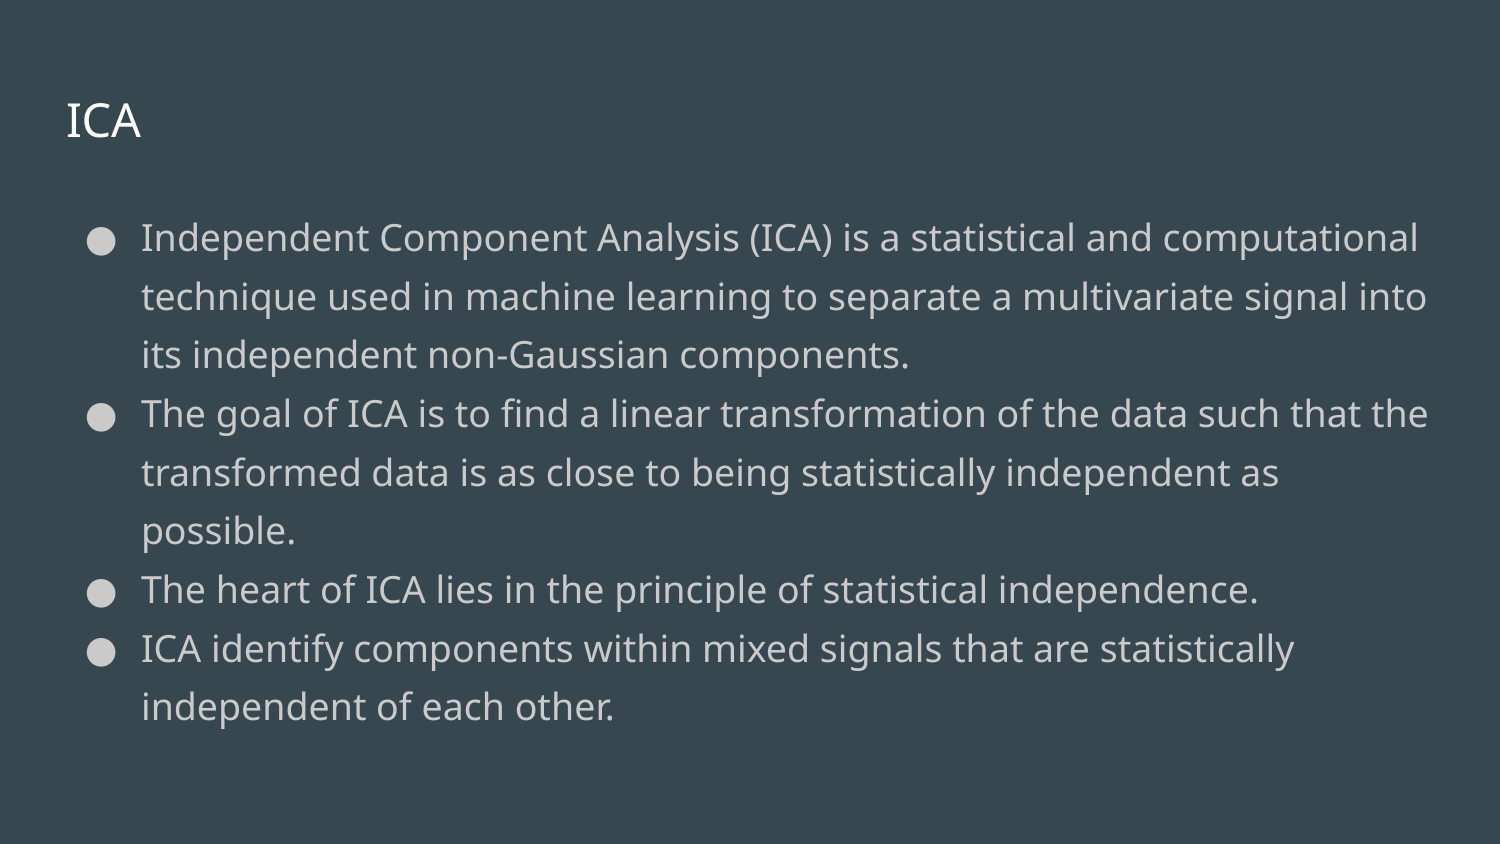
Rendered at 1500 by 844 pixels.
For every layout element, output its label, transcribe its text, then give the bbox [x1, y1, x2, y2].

list Independent Component Analysis (ICA) is a statistical and computational technique used in machine learning to separate a multivariate signal into its independent non-Gaussian components. The goal of ICA is to find a linear transformation of the data such that the transformed data is as close to being statistically independent as possible. The heart of ICA lies in the principle of statistical independence. ICA identify components within mixed signals that are statistically independent of each other. [51, 189, 1449, 750]
title ICA [51, 72, 1449, 167]
